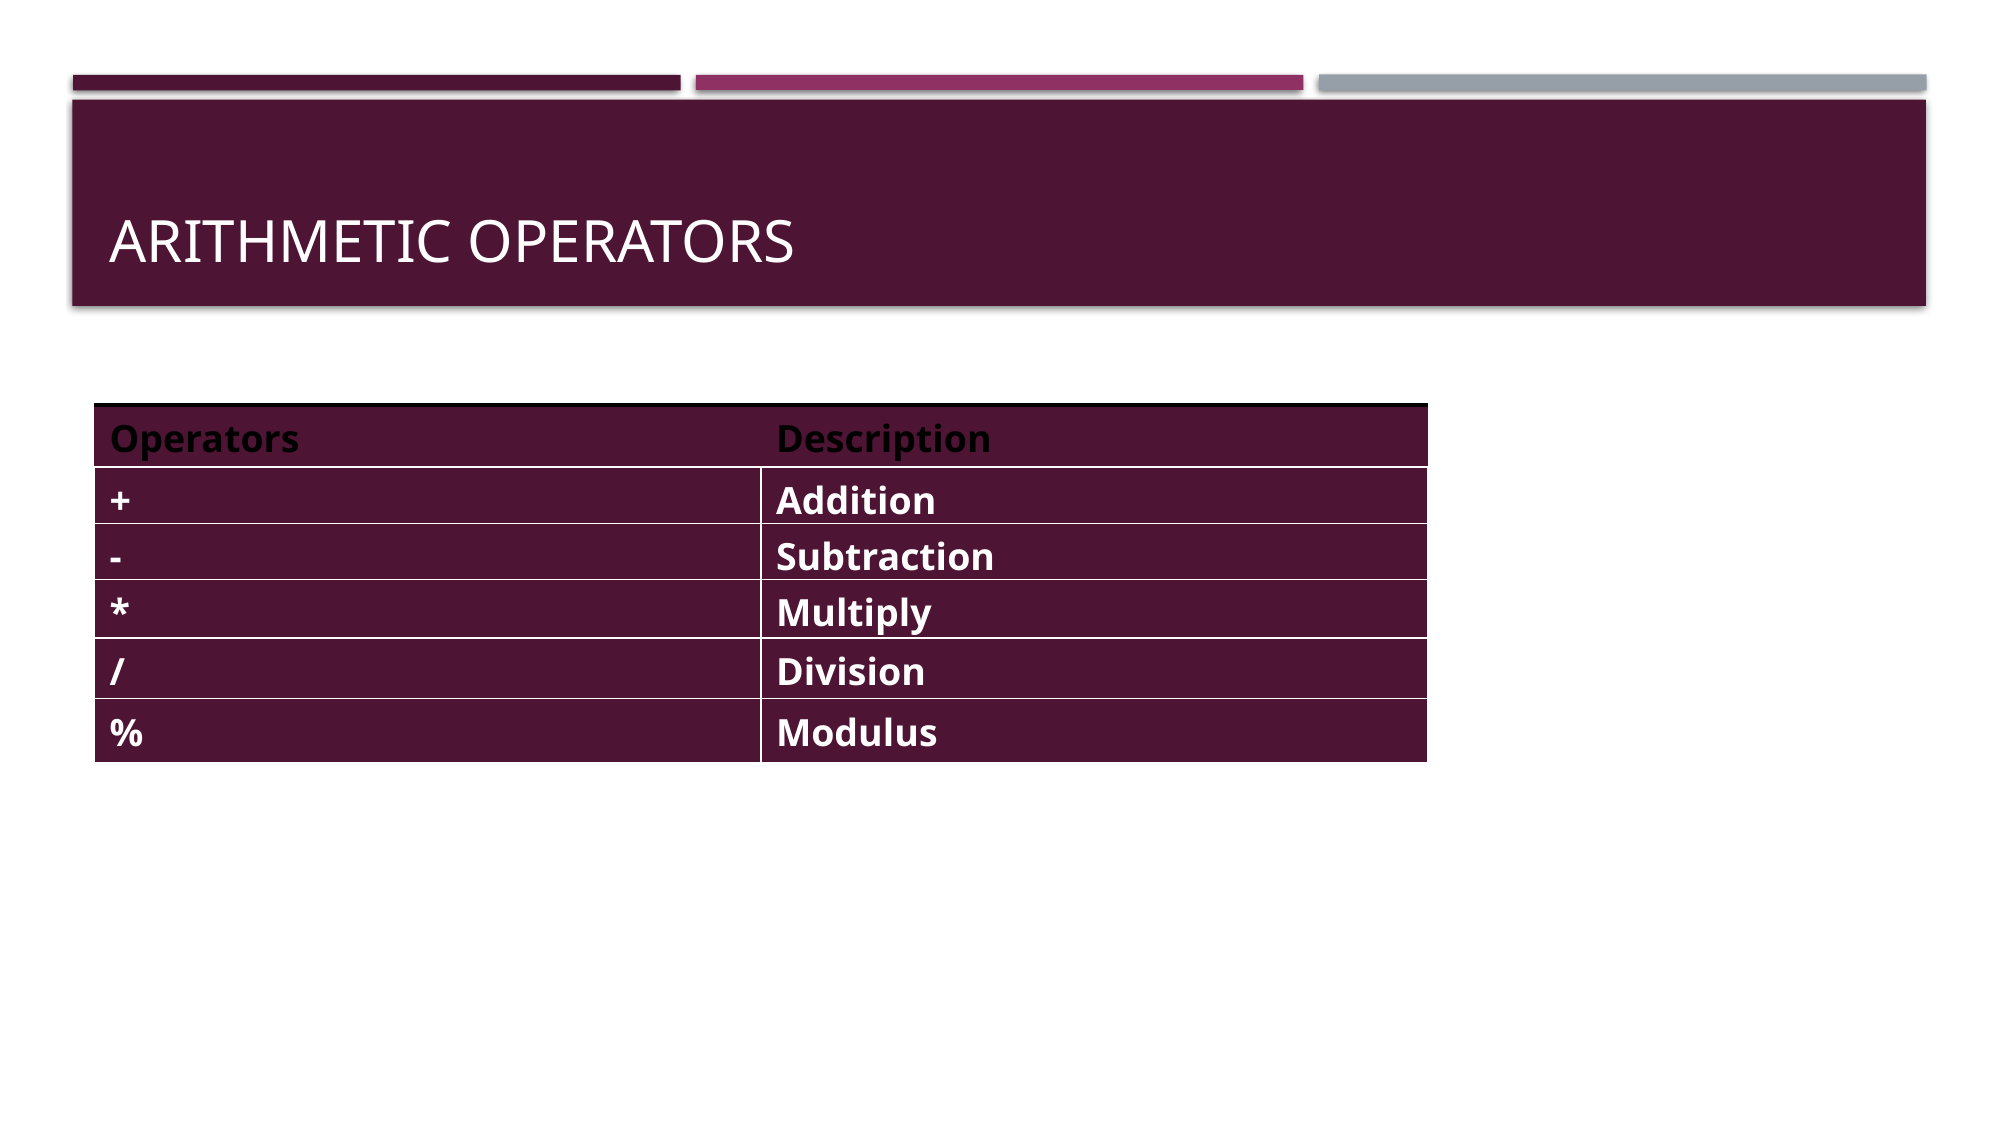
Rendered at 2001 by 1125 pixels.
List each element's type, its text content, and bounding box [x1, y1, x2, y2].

table_header * [95, 580, 760, 637]
table_header Division [762, 639, 1427, 698]
table_header Subtraction [762, 524, 1427, 579]
table_header Multiply [762, 580, 1427, 637]
table_header Description [761, 407, 1428, 466]
table_header + [95, 468, 760, 523]
table_header Operators [94, 407, 761, 466]
table_header Modulus [762, 699, 1427, 762]
table_header % [95, 699, 760, 762]
table_header Addition [762, 468, 1427, 523]
title Arithmetic operators [94, 119, 1904, 282]
table_header - [95, 524, 760, 579]
table_header / [95, 639, 760, 698]
